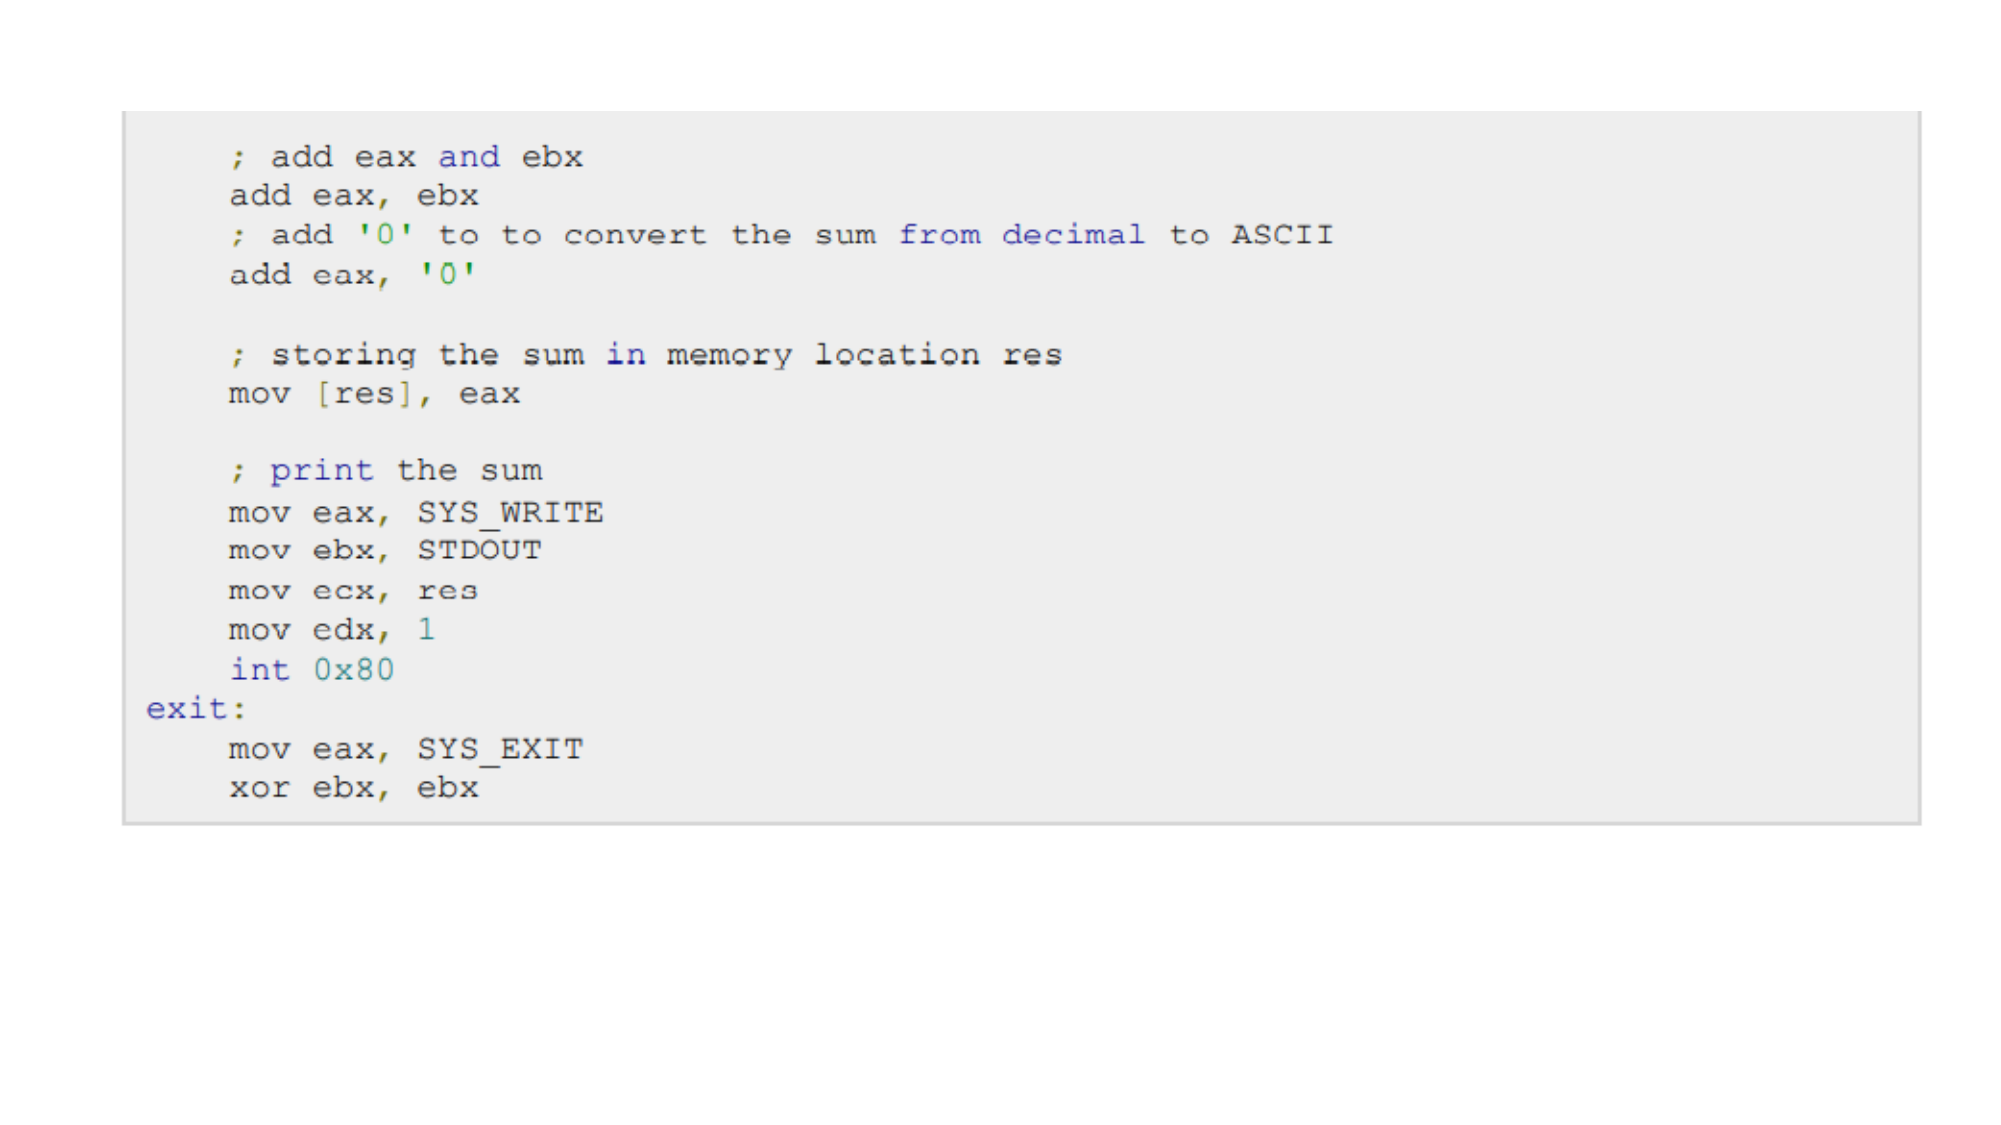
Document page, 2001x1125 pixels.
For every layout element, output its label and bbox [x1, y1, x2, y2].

list [109, 111, 1926, 828]
